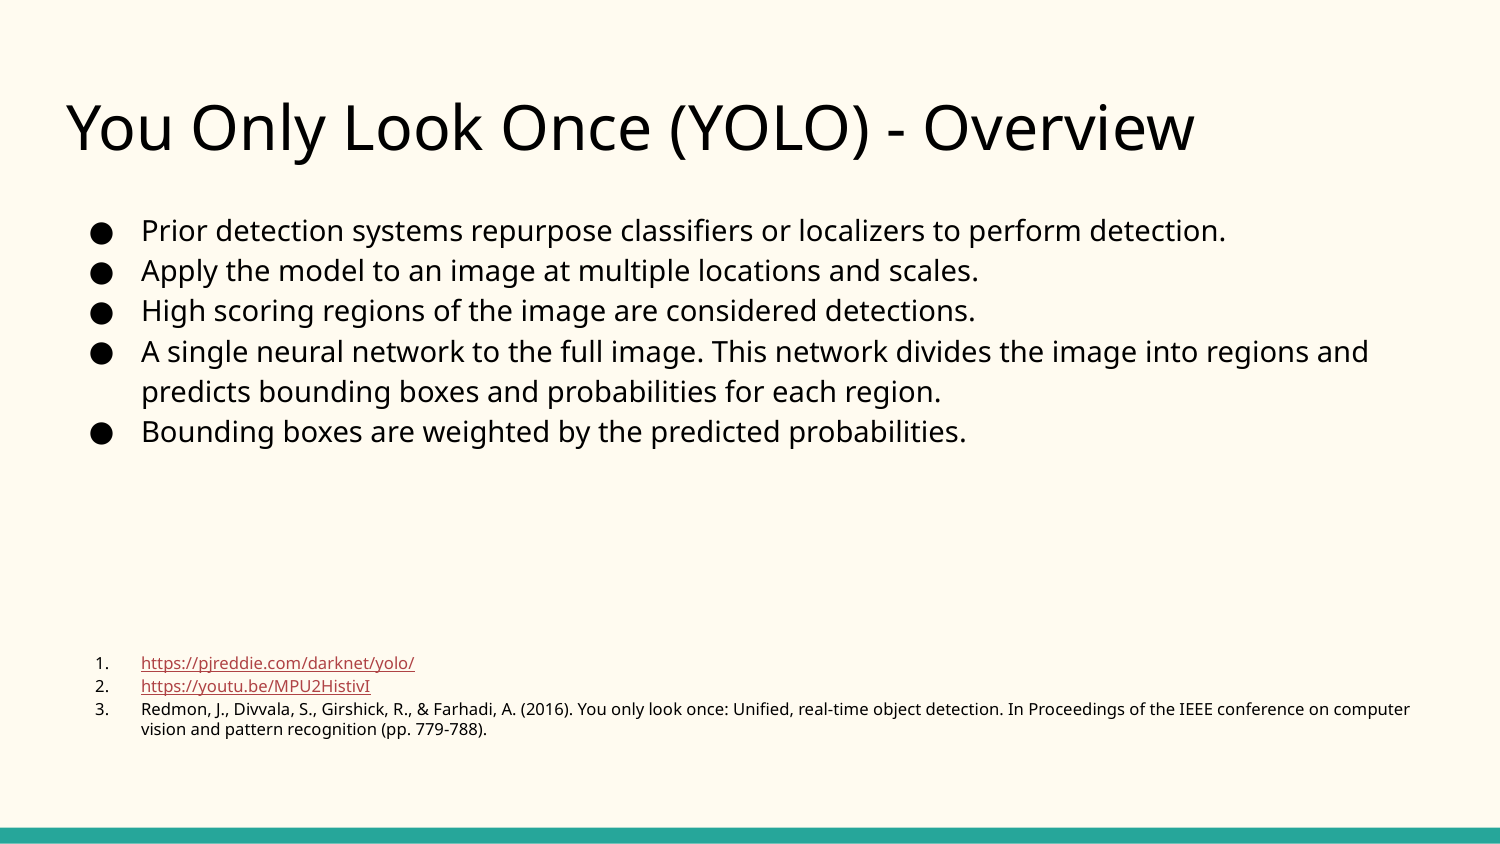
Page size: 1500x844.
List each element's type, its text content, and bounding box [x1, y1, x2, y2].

title You Only Look Once (YOLO) - Overview [51, 72, 1449, 174]
text_box https://pjreddie.com/darknet/yolo/ https://youtu.be/MPU2HistivI Redmon, J., Divvala, S., Girshick, R., & Farhadi, A. (2016). You only look once: Unified, real-time object detection. In Proceedings of the IEEE conference on computer vision and pattern recognition (pp. 779-788). [51, 638, 1449, 755]
list Prior detection systems repurpose classifiers or localizers to perform detection. Apply the model to an image at multiple locations and scales. High scoring regions of the image are considered detections. A single neural network to the full image. This network divides the image into regions and predicts bounding boxes and probabilities for each region. Bounding boxes are weighted by the predicted probabilities. [51, 192, 1449, 638]
